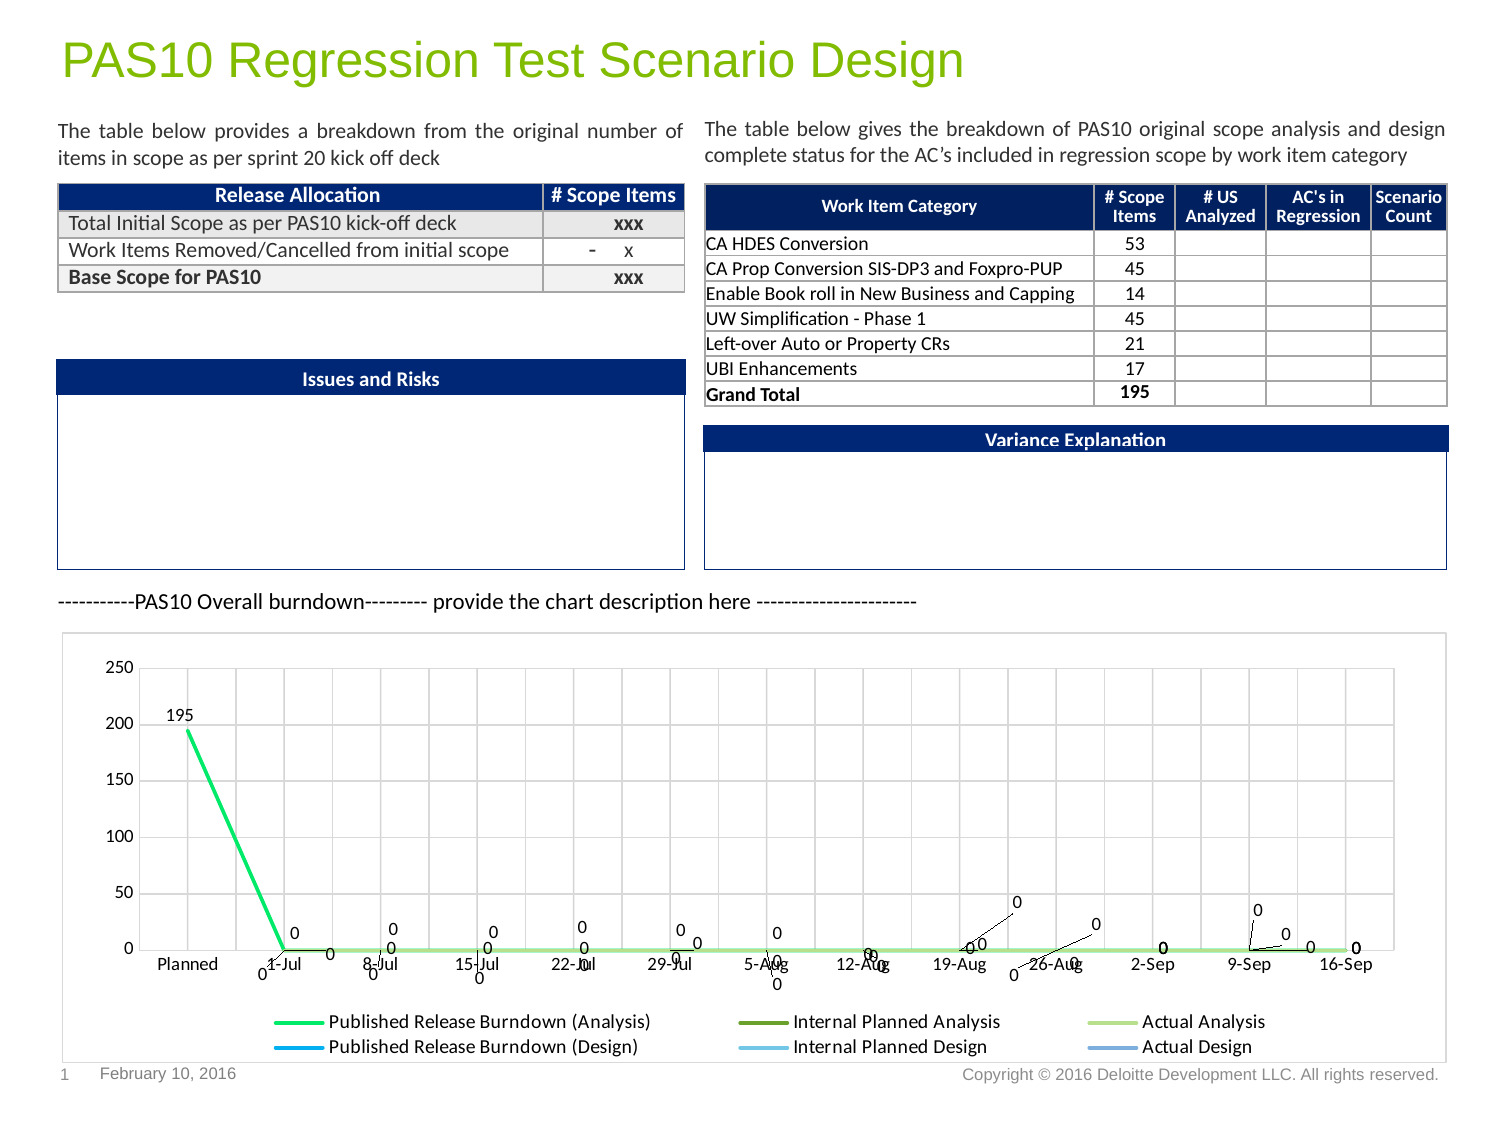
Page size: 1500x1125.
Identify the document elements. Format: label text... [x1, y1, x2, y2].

table_cell Total Initial Scope as per PAS10 kick-off deck [59, 212, 542, 237]
table_cell [1176, 357, 1265, 380]
table_cell 195 [1095, 382, 1174, 405]
text_box -----------PAS10 Overall burndown--------- provide the chart description here ----------------------- [57, 587, 1444, 615]
table_header # Scope Items [544, 184, 684, 210]
table_cell 53 [1095, 231, 1174, 255]
table_cell Grand Total [706, 382, 1093, 405]
table_cell 21 [1095, 332, 1174, 355]
table_header AC's in Regression [1267, 185, 1370, 230]
table_cell [1372, 256, 1446, 280]
table_header Work Item Category [706, 185, 1093, 230]
table_cell Work Items Removed/Cancelled from initial scope [59, 239, 542, 264]
table_cell [1267, 282, 1370, 305]
table_cell [1176, 256, 1265, 280]
table_cell [1176, 231, 1265, 255]
table_cell CA Prop Conversion SIS-DP3 and Foxpro-PUP [706, 256, 1093, 280]
table_cell [1267, 256, 1370, 280]
title PAS10 Regression Test Scenario Design [61, 27, 1093, 115]
table_header # Scope Items [1095, 185, 1174, 230]
table_cell [1372, 231, 1446, 255]
table_cell xxx [544, 212, 684, 237]
text_box The table below gives the breakdown of PAS10 original scope analysis and design complete status for the AC’s included in regression scope by work item category [704, 114, 1447, 168]
table_header # US Analyzed [1176, 185, 1265, 230]
table_header Scenario Count [1372, 185, 1446, 230]
table_cell UBI Enhancements [706, 357, 1093, 380]
table_cell [1372, 307, 1446, 330]
table_cell Base Scope for PAS10 [59, 266, 542, 291]
table_cell x [544, 239, 684, 264]
table_cell 17 [1095, 357, 1174, 380]
table_cell [1176, 282, 1265, 305]
table_cell [1176, 382, 1265, 405]
table_cell 45 [1095, 256, 1174, 280]
table_cell Left-over Auto or Property CRs [706, 332, 1093, 355]
table_cell [1267, 382, 1370, 405]
table_cell [1267, 357, 1370, 380]
table_cell Enable Book roll in New Business and Capping [706, 282, 1093, 305]
table_cell xxx [544, 266, 684, 291]
table_cell [1372, 332, 1446, 355]
table_cell [1372, 282, 1446, 305]
table_cell UW Simplification - Phase 1 [706, 307, 1093, 330]
table_header Release Allocation [59, 184, 542, 210]
table_cell 45 [1095, 307, 1174, 330]
table_cell 14 [1095, 282, 1174, 305]
table_cell [1176, 307, 1265, 330]
table_cell CA HDES Conversion [706, 231, 1093, 255]
table_cell [1267, 231, 1370, 255]
text_box The table below provides a breakdown from the original number of items in scope as per sprint 20 kick off deck [57, 117, 685, 183]
table_cell [1176, 332, 1265, 355]
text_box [704, 426, 1448, 570]
chart [61, 631, 1448, 1064]
table_cell [1267, 307, 1370, 330]
table_cell [1372, 382, 1446, 405]
table_cell [1372, 357, 1446, 380]
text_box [57, 360, 685, 570]
table_cell [1267, 332, 1370, 355]
